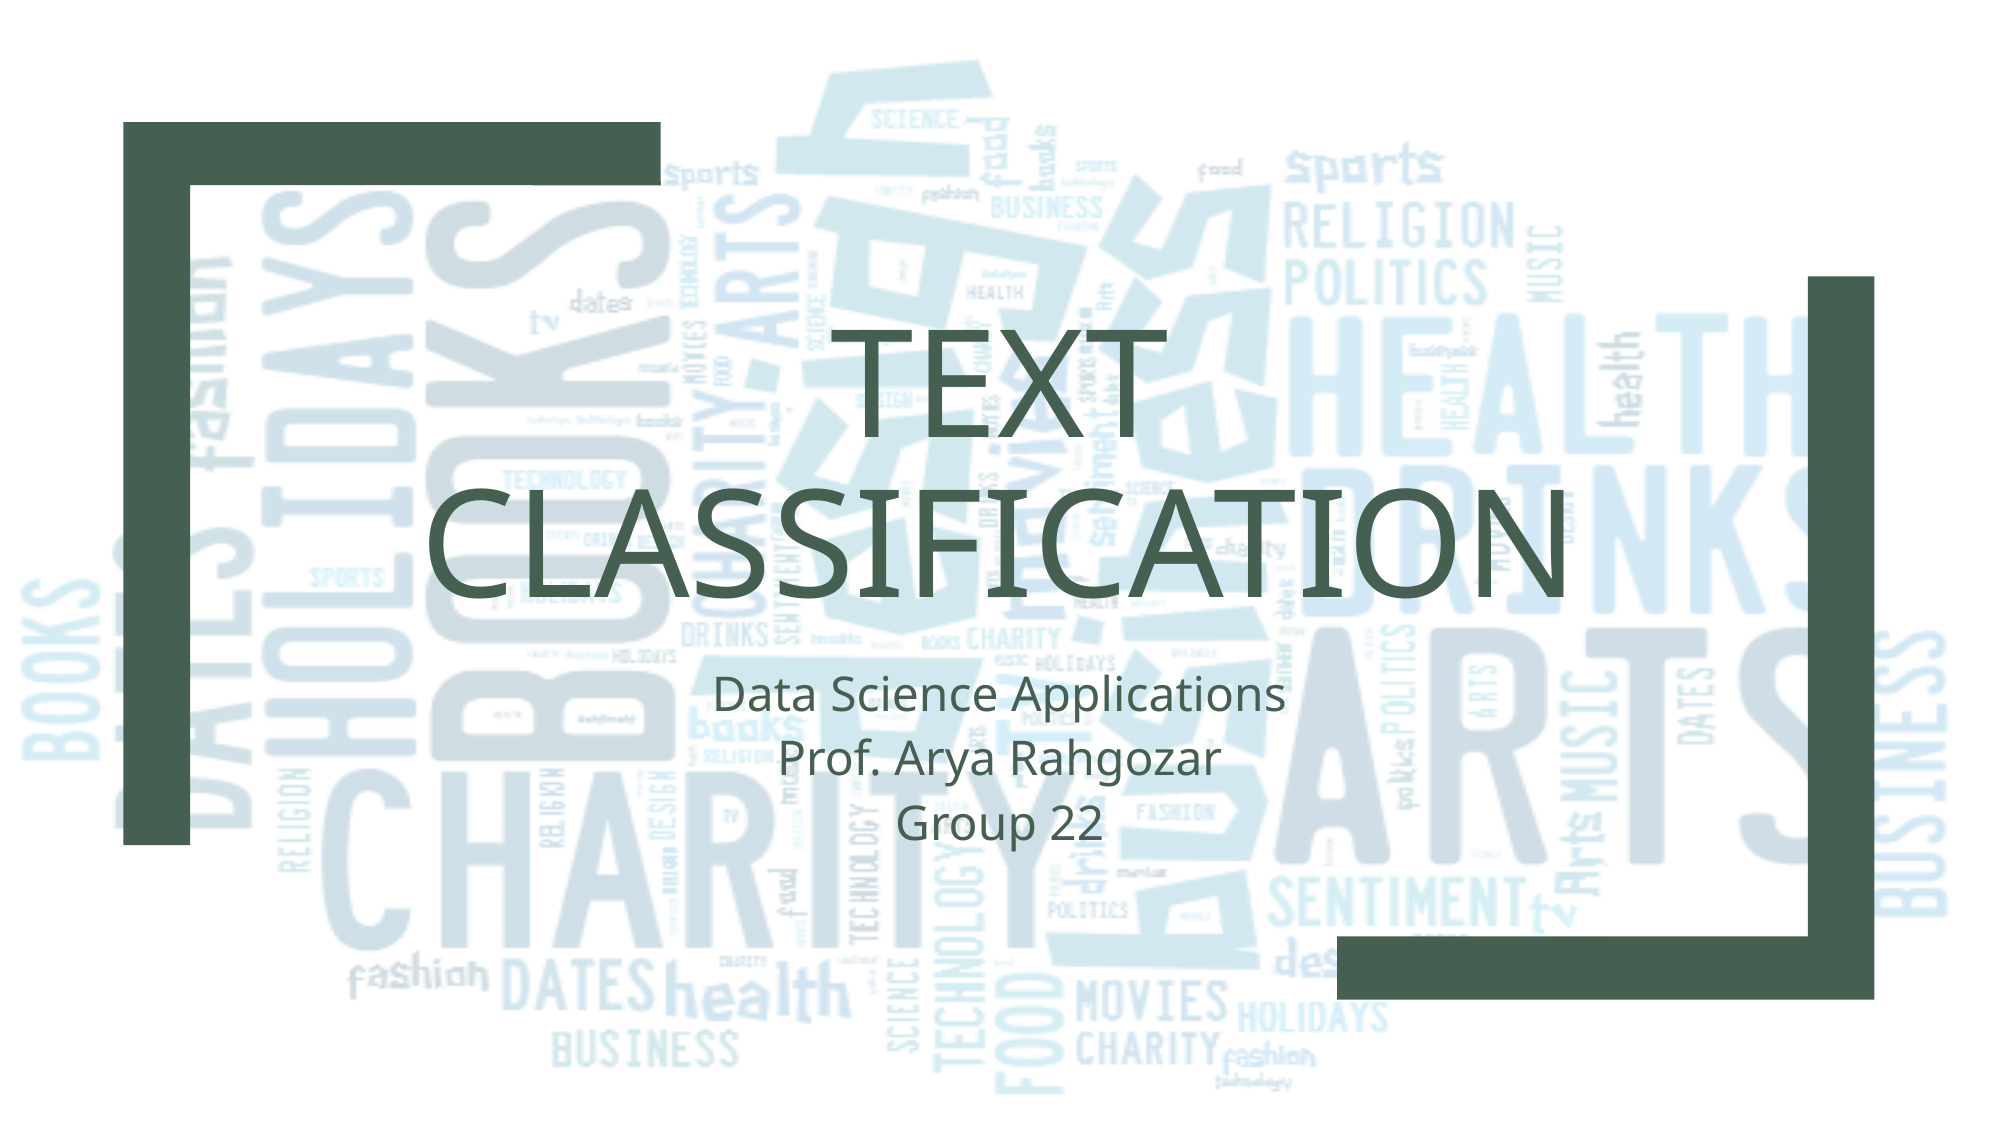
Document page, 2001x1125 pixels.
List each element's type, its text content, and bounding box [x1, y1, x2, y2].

title Text Classification [314, 293, 1686, 638]
subtitle Data Science Applications Prof. Arya Rahgozar Group 22 [439, 649, 1561, 894]
